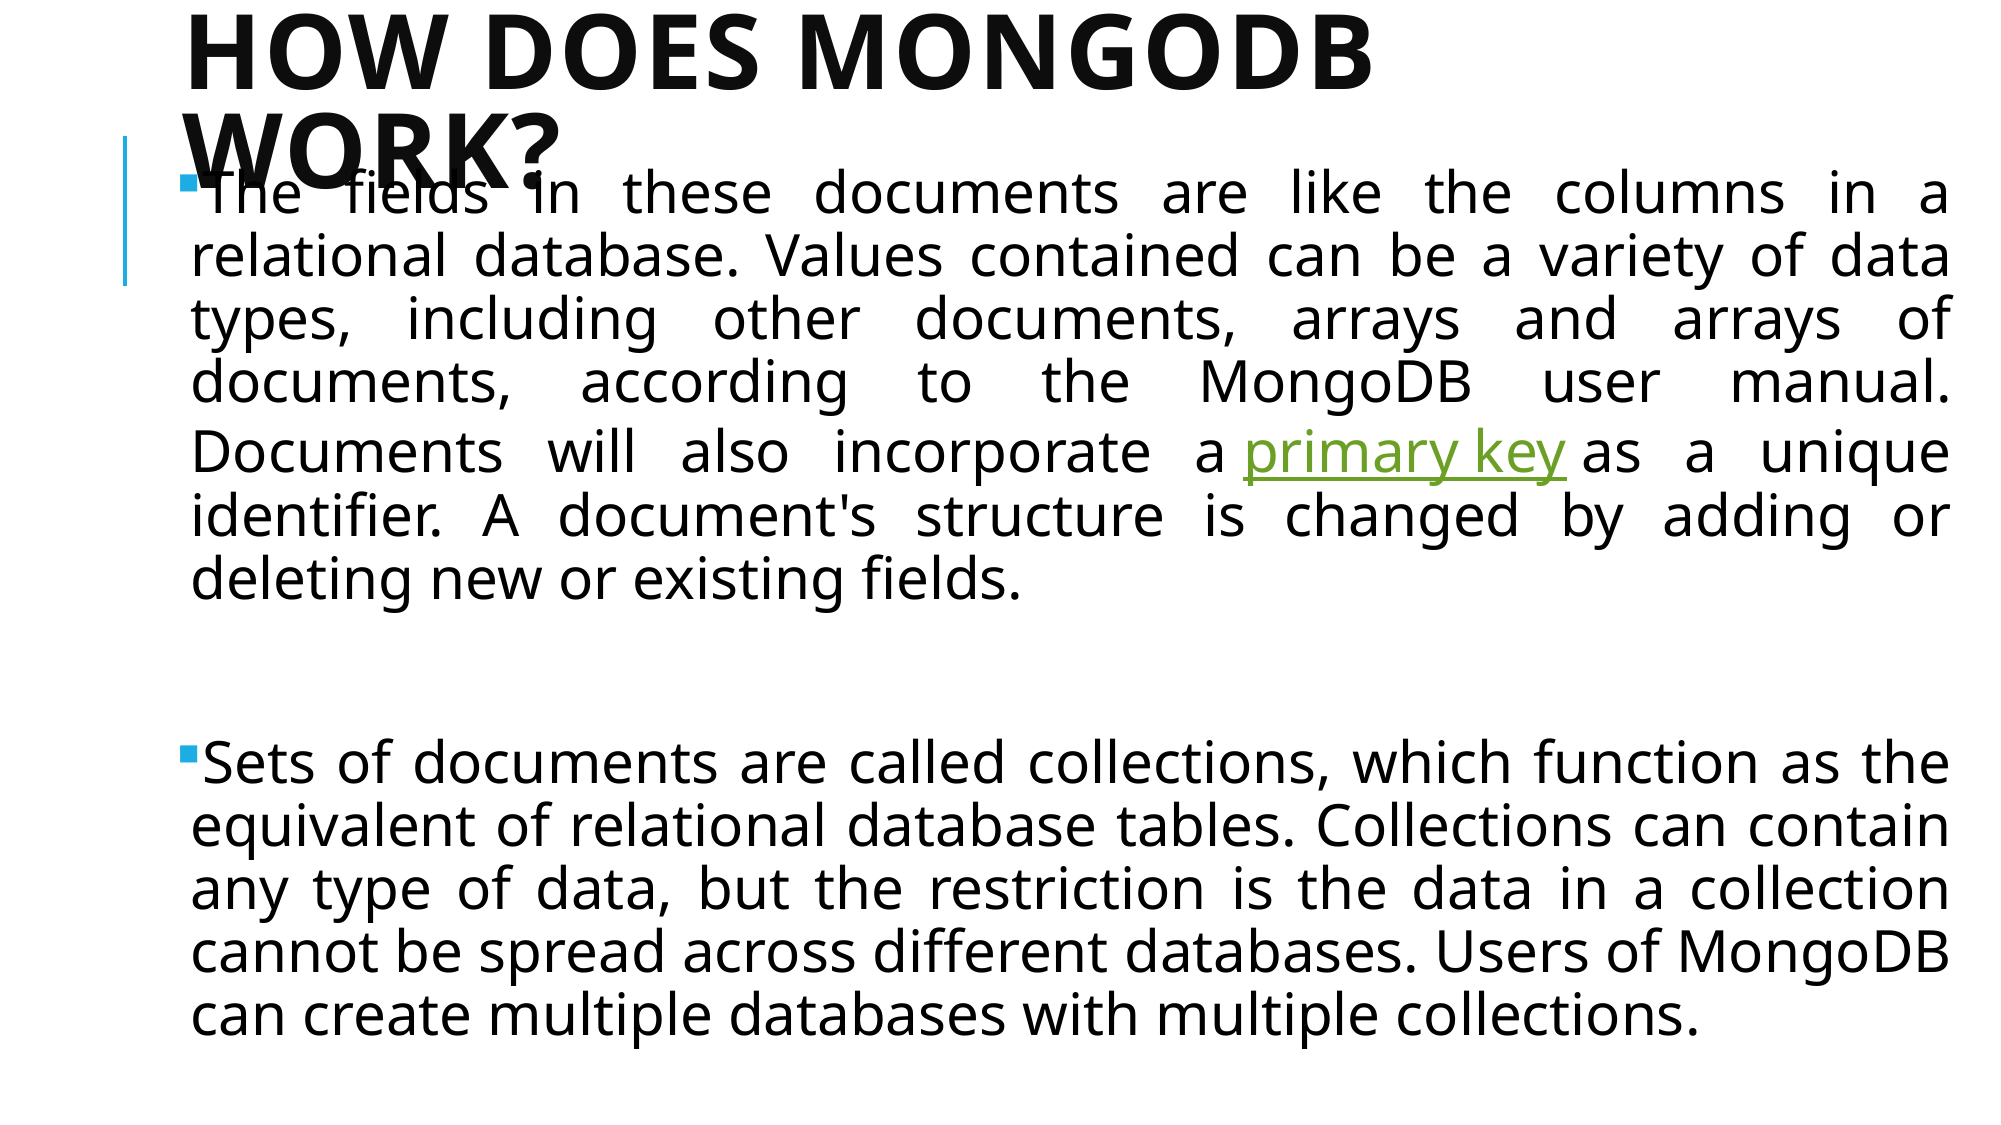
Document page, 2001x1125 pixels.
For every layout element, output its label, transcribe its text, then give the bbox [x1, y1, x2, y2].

title How does MongoDB work? [168, 36, 1763, 155]
list The fields in these documents are like the columns in a relational database. Values contained can be a variety of data types, including other documents, arrays and arrays of documents, according to the MongoDB user manual. Documents will also incorporate a primary key as a unique identifier. A document's structure is changed by adding or deleting new or existing fields. Sets of documents are called collections, which function as the equivalent of relational database tables. Collections can contain any type of data, but the restriction is the data in a collection cannot be spread across different databases. Users of MongoDB can create multiple databases with multiple collections. [168, 155, 1960, 972]
